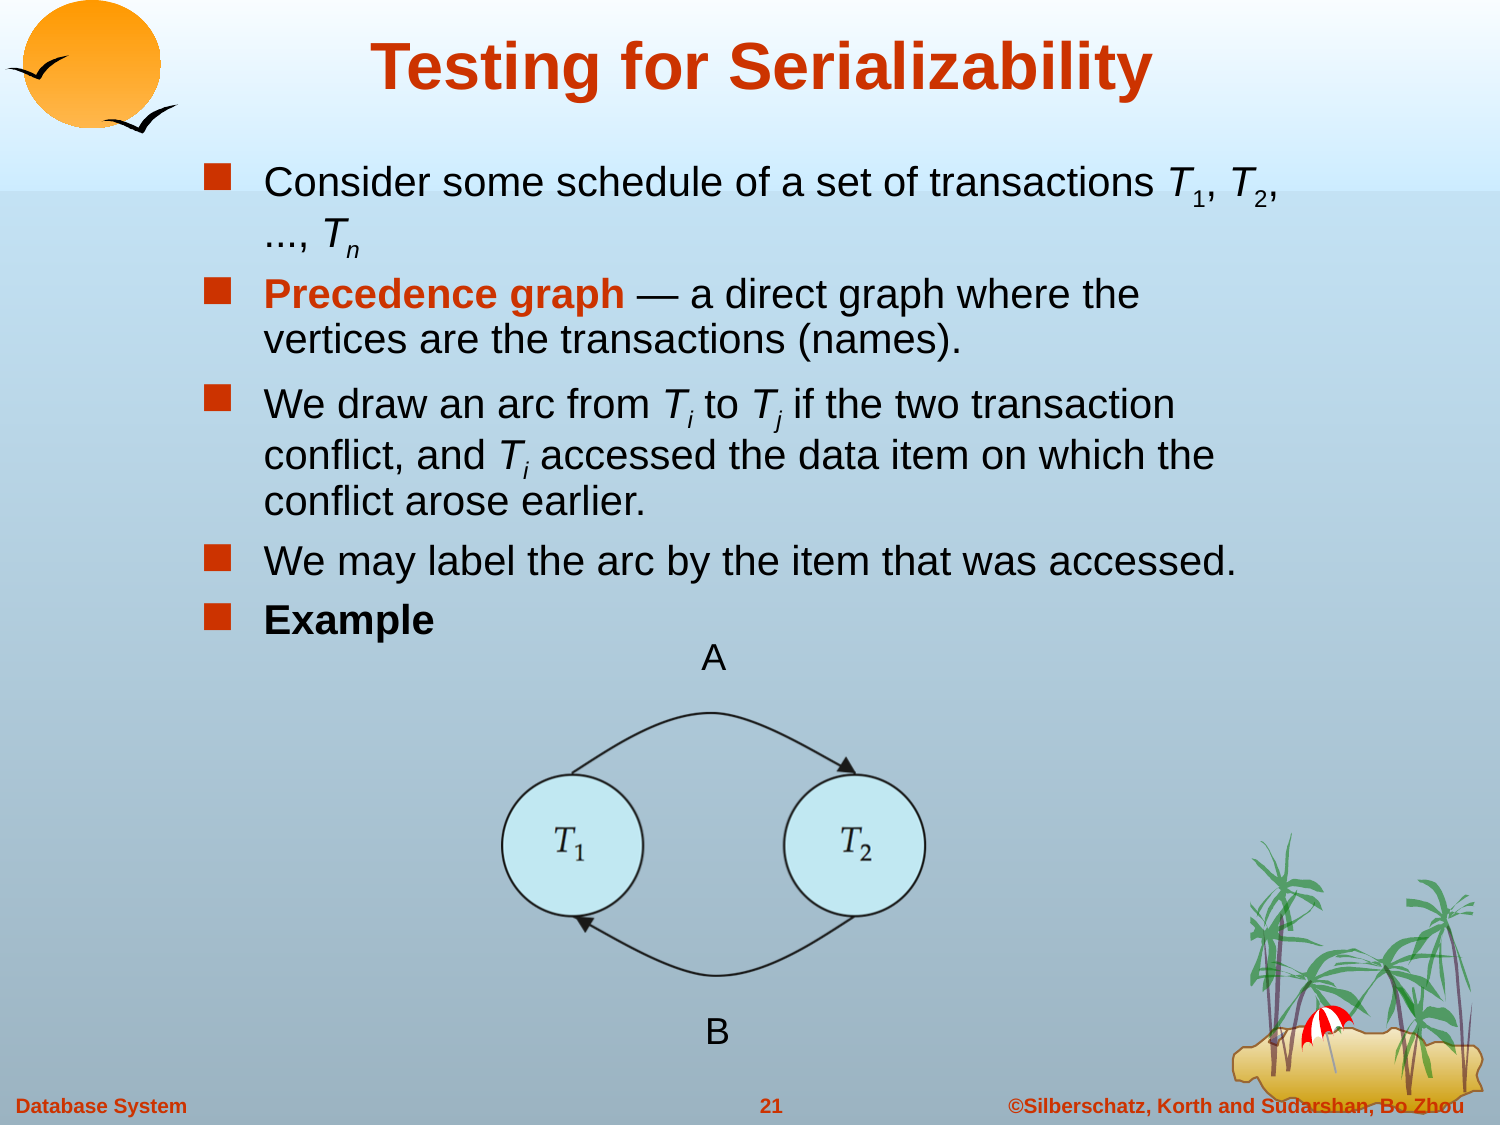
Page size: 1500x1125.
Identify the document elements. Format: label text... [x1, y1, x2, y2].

text_box B [690, 999, 745, 1060]
title Testing for Serializability [100, 10, 1426, 111]
text_box A [686, 625, 742, 686]
list Consider some schedule of a set of transactions T1, T2, ..., Tn Precedence graph — a direct graph where the vertices are the transactions (names). We draw an arc from Ti to Tj if the two transaction conflict, and Ti accessed the data item on which the conflict arose earlier. We may label the arc by the item that was accessed. Example [192, 148, 1296, 658]
picture [501, 709, 927, 977]
